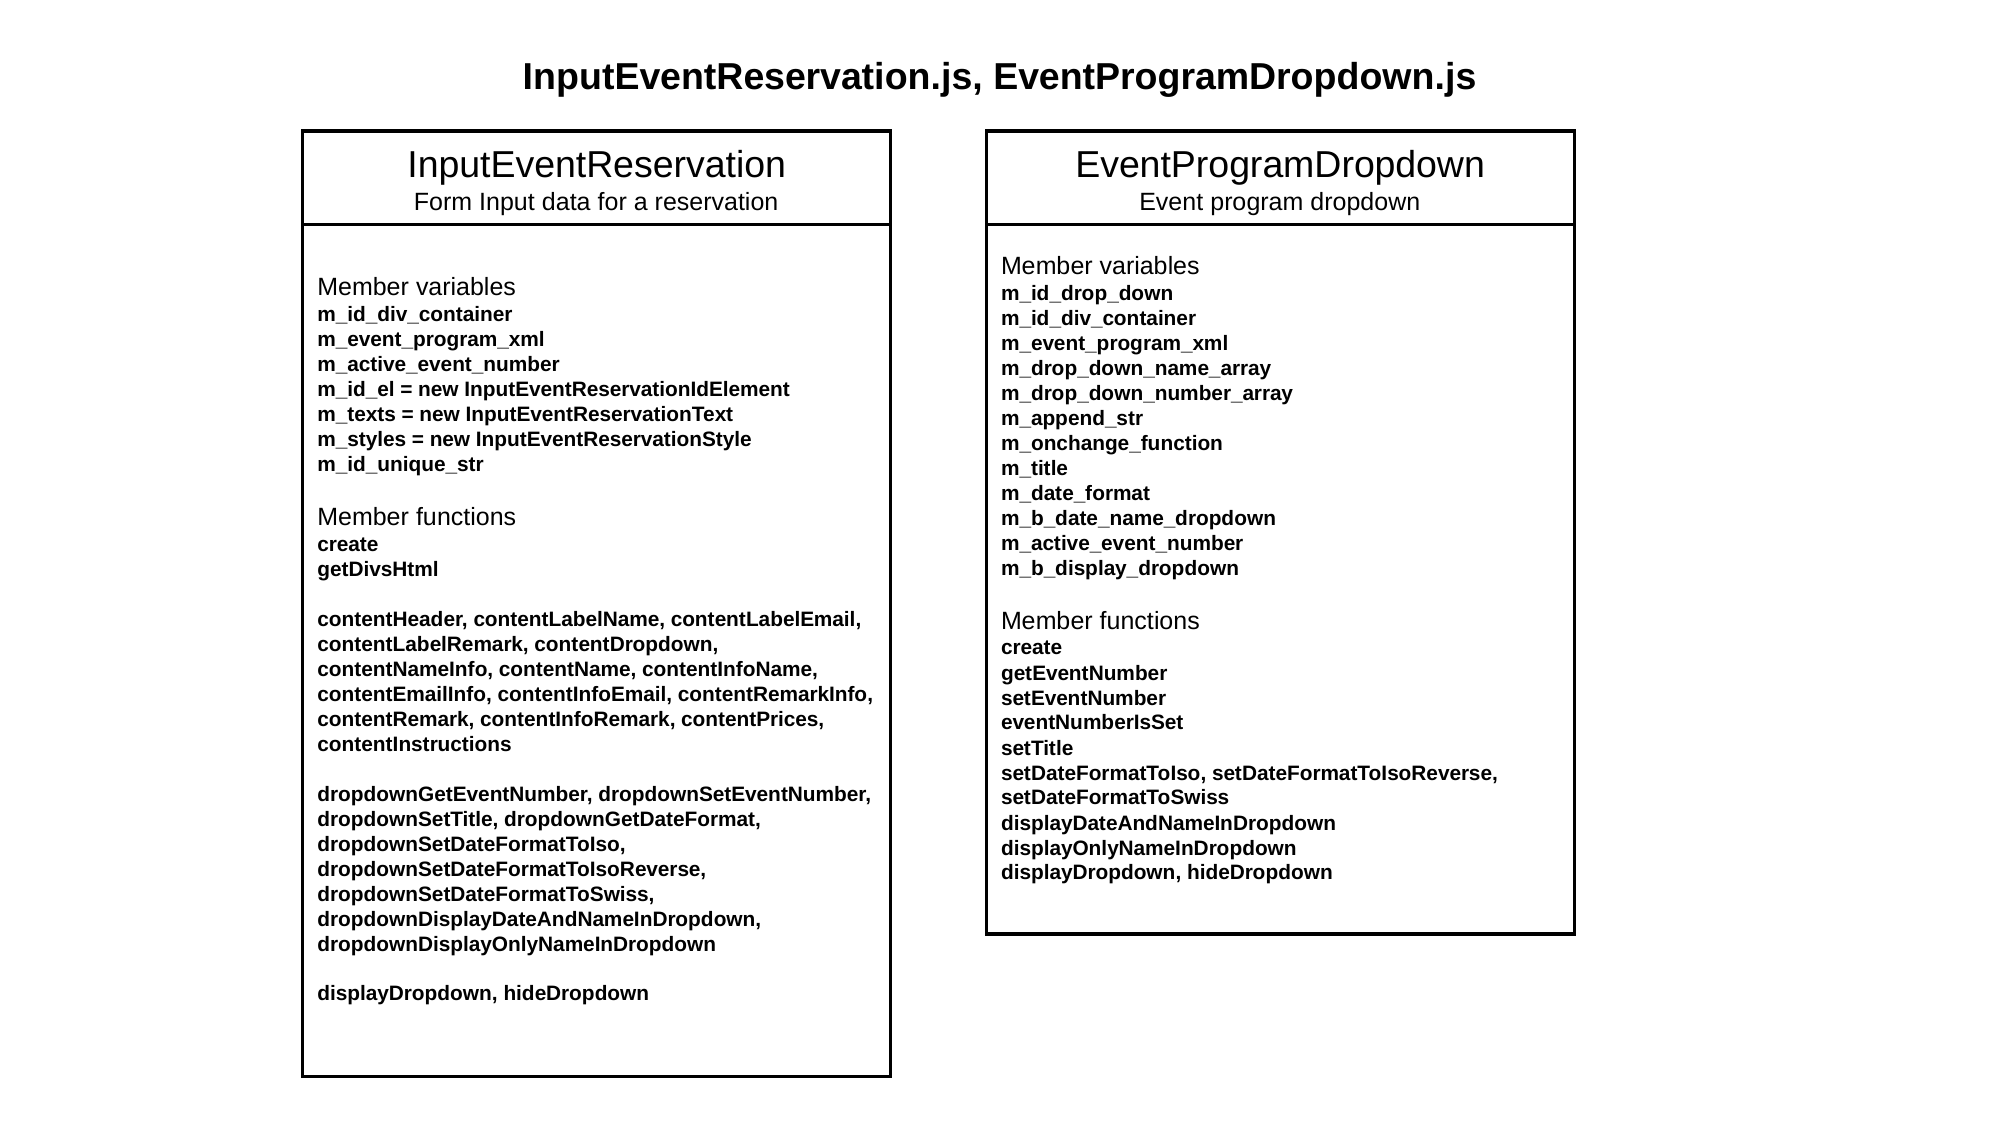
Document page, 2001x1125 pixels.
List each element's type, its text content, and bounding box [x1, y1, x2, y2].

text_box InputEventReservation.js, EventProgramDropdown.js [0, 44, 2000, 104]
text_box Member variables m_id_div_container m_event_program_xml m_active_event_number m_id_el = new InputEventReservationIdElement m_texts = new InputEventReservationText m_styles = new InputEventReservationStyle m_id_unique_str Member functions create getDivsHtml contentHeader, contentLabelName, contentLabelEmail, contentLabelRemark, contentDropdown, contentNameInfo, contentName, contentInfoName, contentEmailInfo, contentInfoEmail, contentRemarkInfo, contentRemark, contentInfoRemark, contentPrices, contentInstructions dropdownGetEventNumber, dropdownSetEventNumber, dropdownSetTitle, dropdownGetDateFormat, dropdownSetDateFormatToIso, dropdownSetDateFormatToIsoReverse, dropdownSetDateFormatToSwiss, dropdownDisplayDateAndNameInDropdown, dropdownDisplayOnlyNameInDropdown displayDropdown, hideDropdown [302, 223, 892, 1077]
text_box Member variables m_id_drop_down m_id_div_container m_event_program_xml m_drop_down_name_array m_drop_down_number_array m_append_str m_onchange_function m_title m_date_format m_b_date_name_dropdown m_active_event_number m_b_display_dropdown Member functions create getEventNumber setEventNumber eventNumberIsSet setTitle setDateFormatToIso, setDateFormatToIsoReverse, setDateFormatToSwiss displayDateAndNameInDropdown displayOnlyNameInDropdown displayDropdown, hideDropdown [985, 224, 1575, 935]
text_box InputEventReservation Form Input data for a reservation [302, 130, 892, 223]
text_box EventProgramDropdown Event program dropdown [985, 130, 1575, 224]
